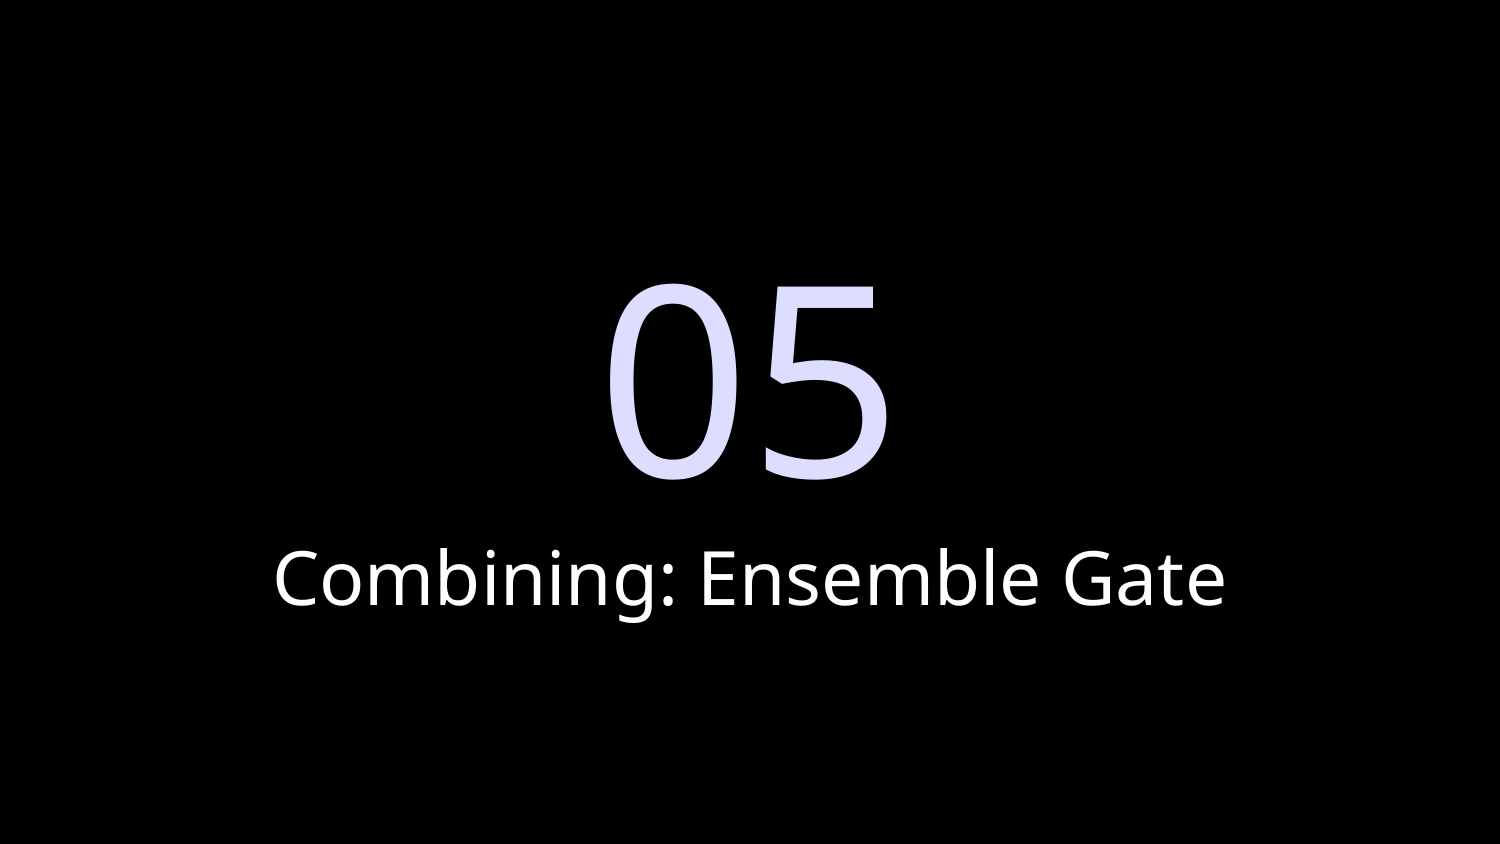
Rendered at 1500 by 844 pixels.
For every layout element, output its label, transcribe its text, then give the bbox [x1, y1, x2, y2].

title Combining: Ensemble Gate [114, 503, 1386, 648]
title 05 [537, 195, 963, 497]
